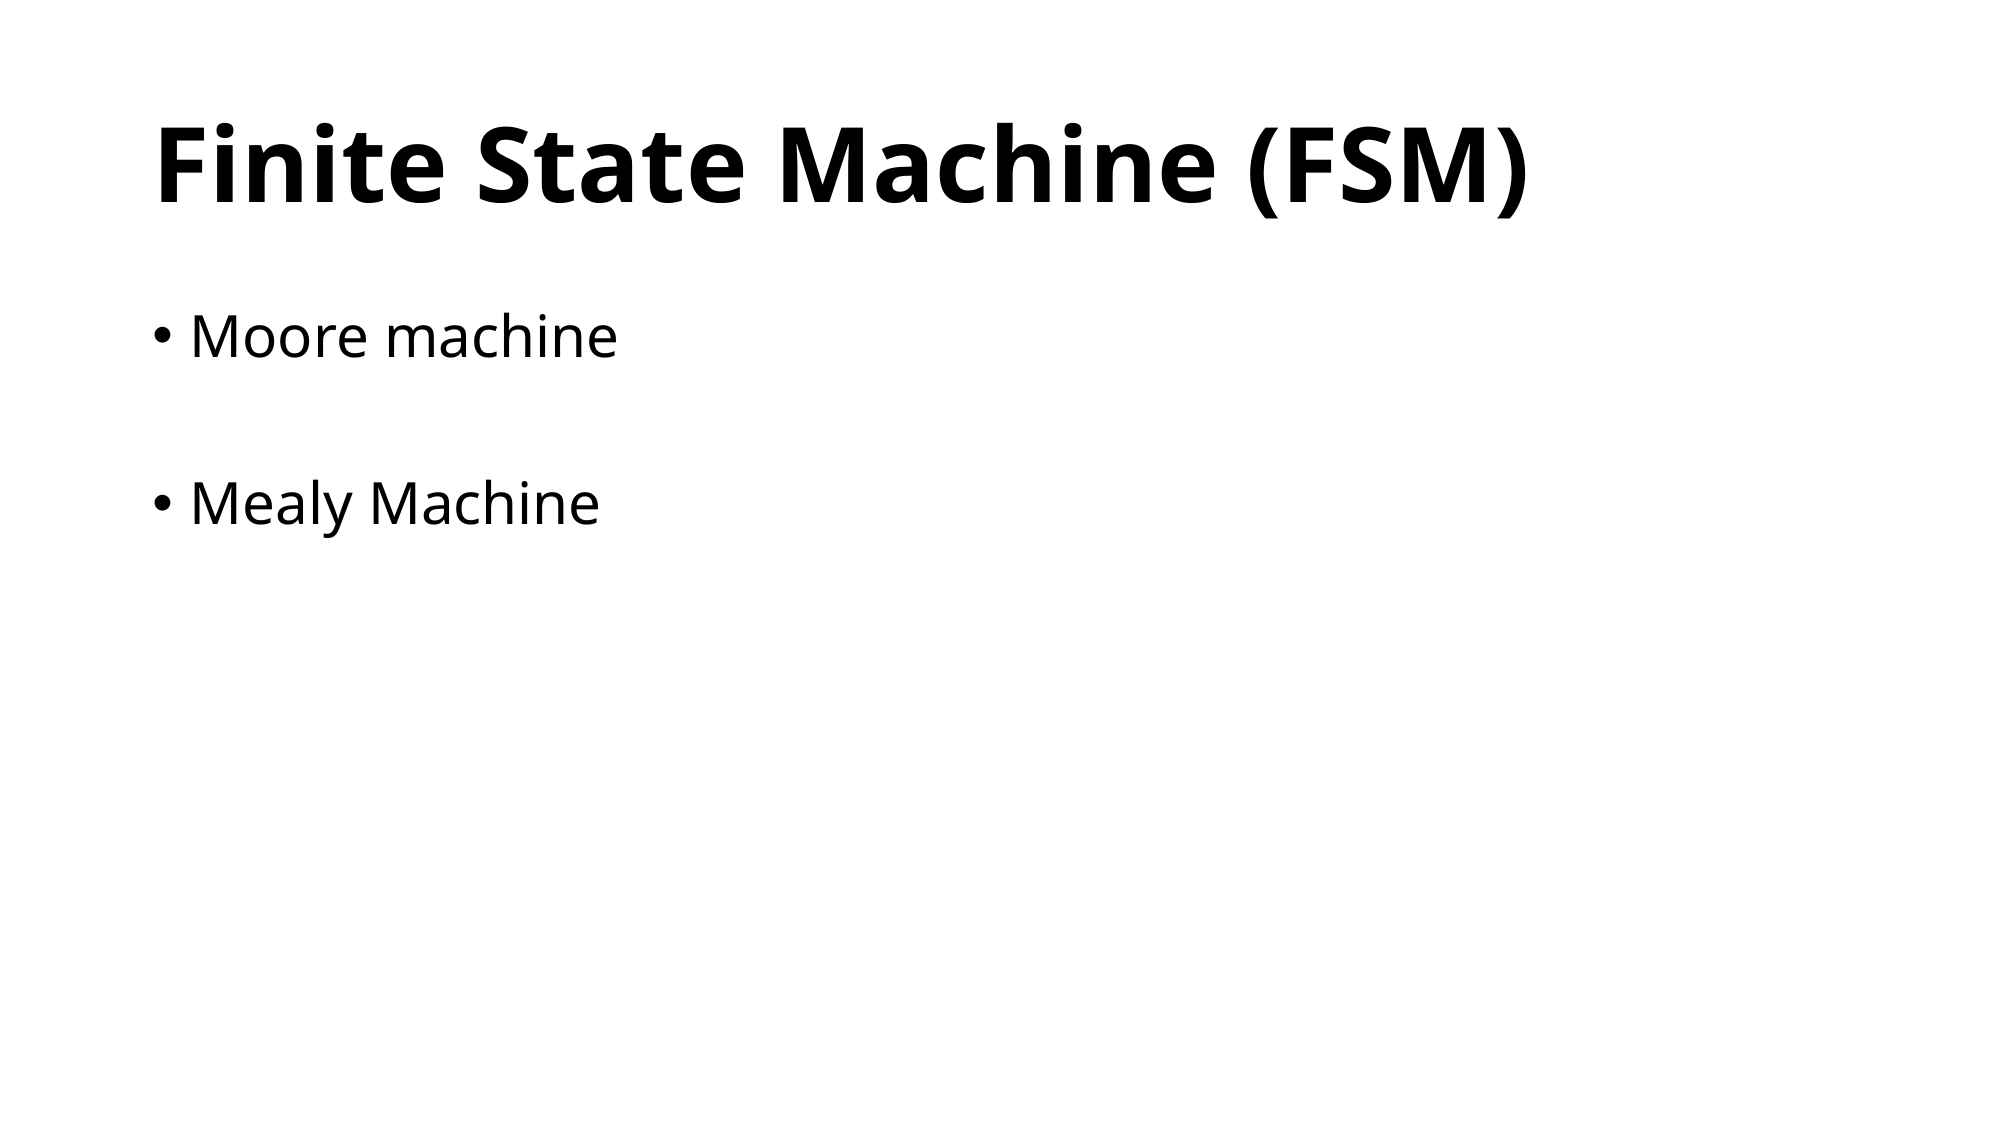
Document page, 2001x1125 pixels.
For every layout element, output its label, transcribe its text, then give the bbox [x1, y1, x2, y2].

title Finite State Machine (FSM) [137, 59, 1863, 278]
list Moore machine Mealy Machine [137, 299, 1863, 1014]
